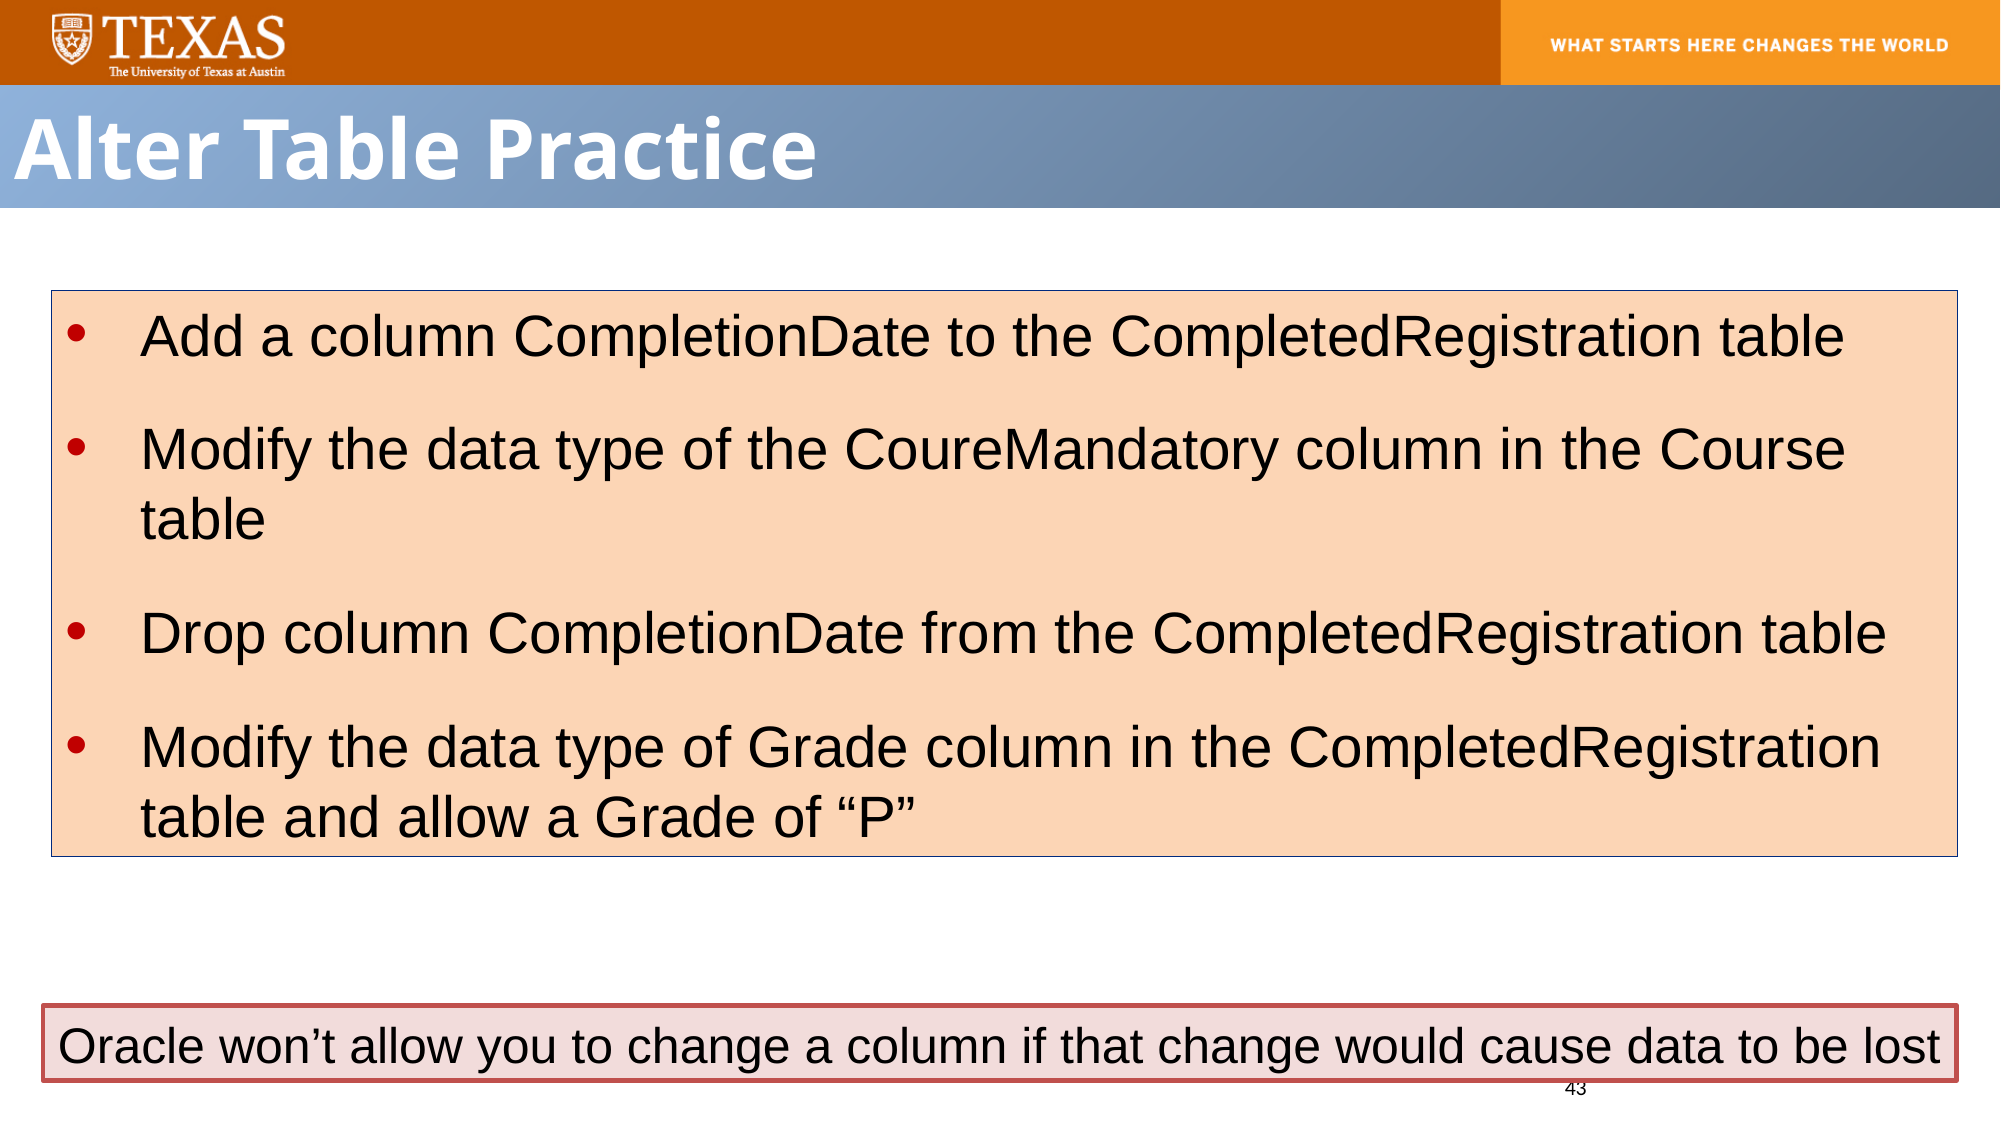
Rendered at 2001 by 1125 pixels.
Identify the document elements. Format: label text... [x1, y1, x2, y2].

text_box Alter Table Practice [0, 83, 2000, 210]
slide_number 43 [1550, 1066, 2000, 1125]
picture [0, 0, 2001, 1125]
text_box Oracle won’t allow you to change a column if that change would cause data to be lost [43, 1005, 1957, 1081]
text_box Add a column CompletionDate to the CompletedRegistration table Modify the data type of the CoureMandatory column in the Course table Drop column CompletionDate from the CompletedRegistration table Modify the data type of Grade column in the CompletedRegistration table and allow a Grade of “P” [51, 290, 1958, 857]
